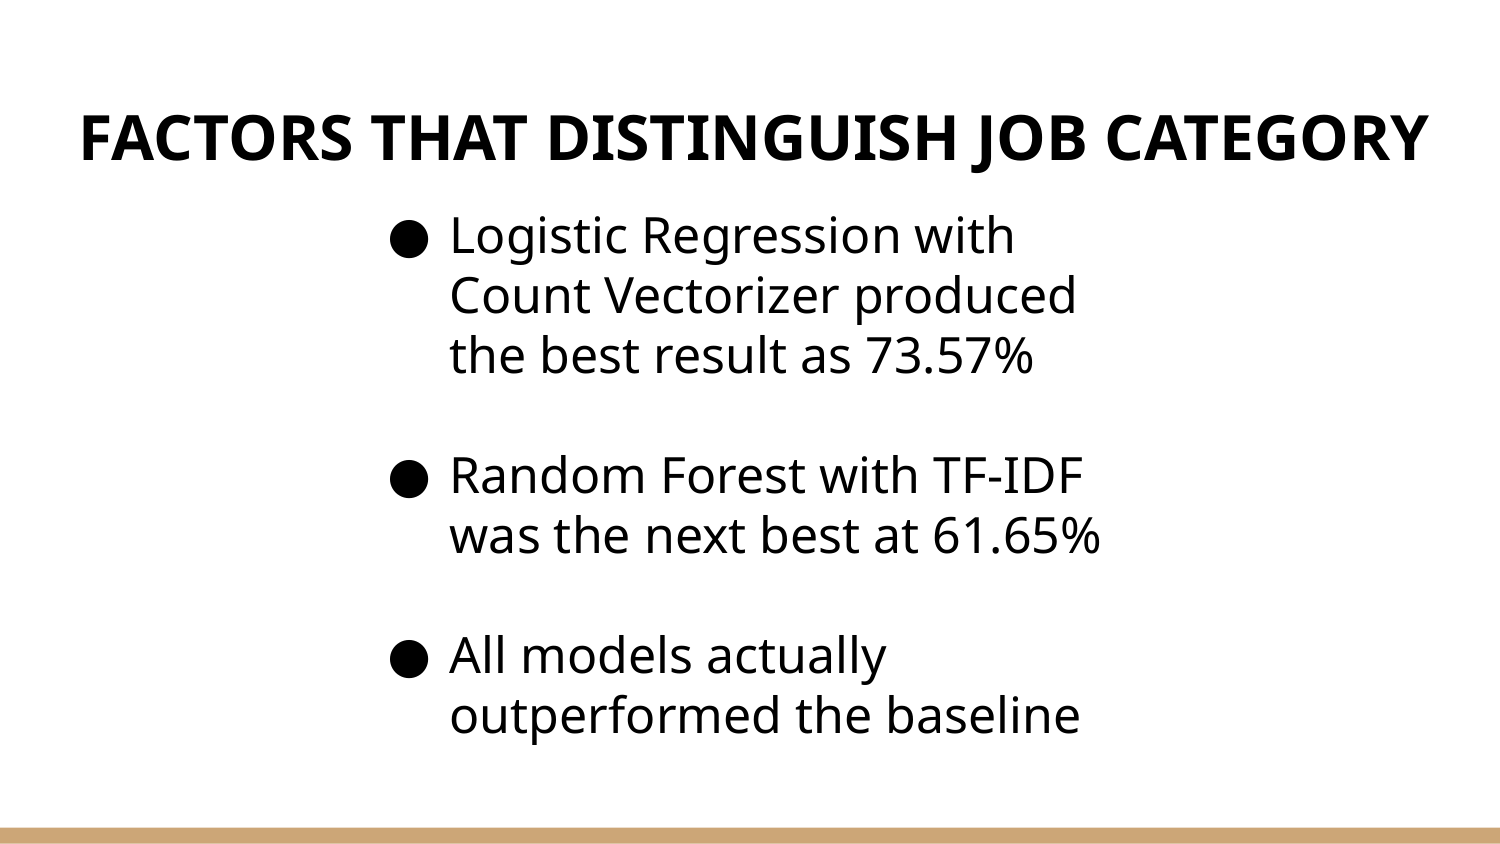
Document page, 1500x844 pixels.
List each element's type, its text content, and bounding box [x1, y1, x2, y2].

title FACTORS THAT DISTINGUISH JOB CATEGORY [51, 51, 1449, 189]
text_box Logistic Regression with Count Vectorizer produced the best result as 73.57% Random Forest with TF-IDF was the next best at 61.65% All models actually outperformed the baseline [359, 188, 1141, 702]
